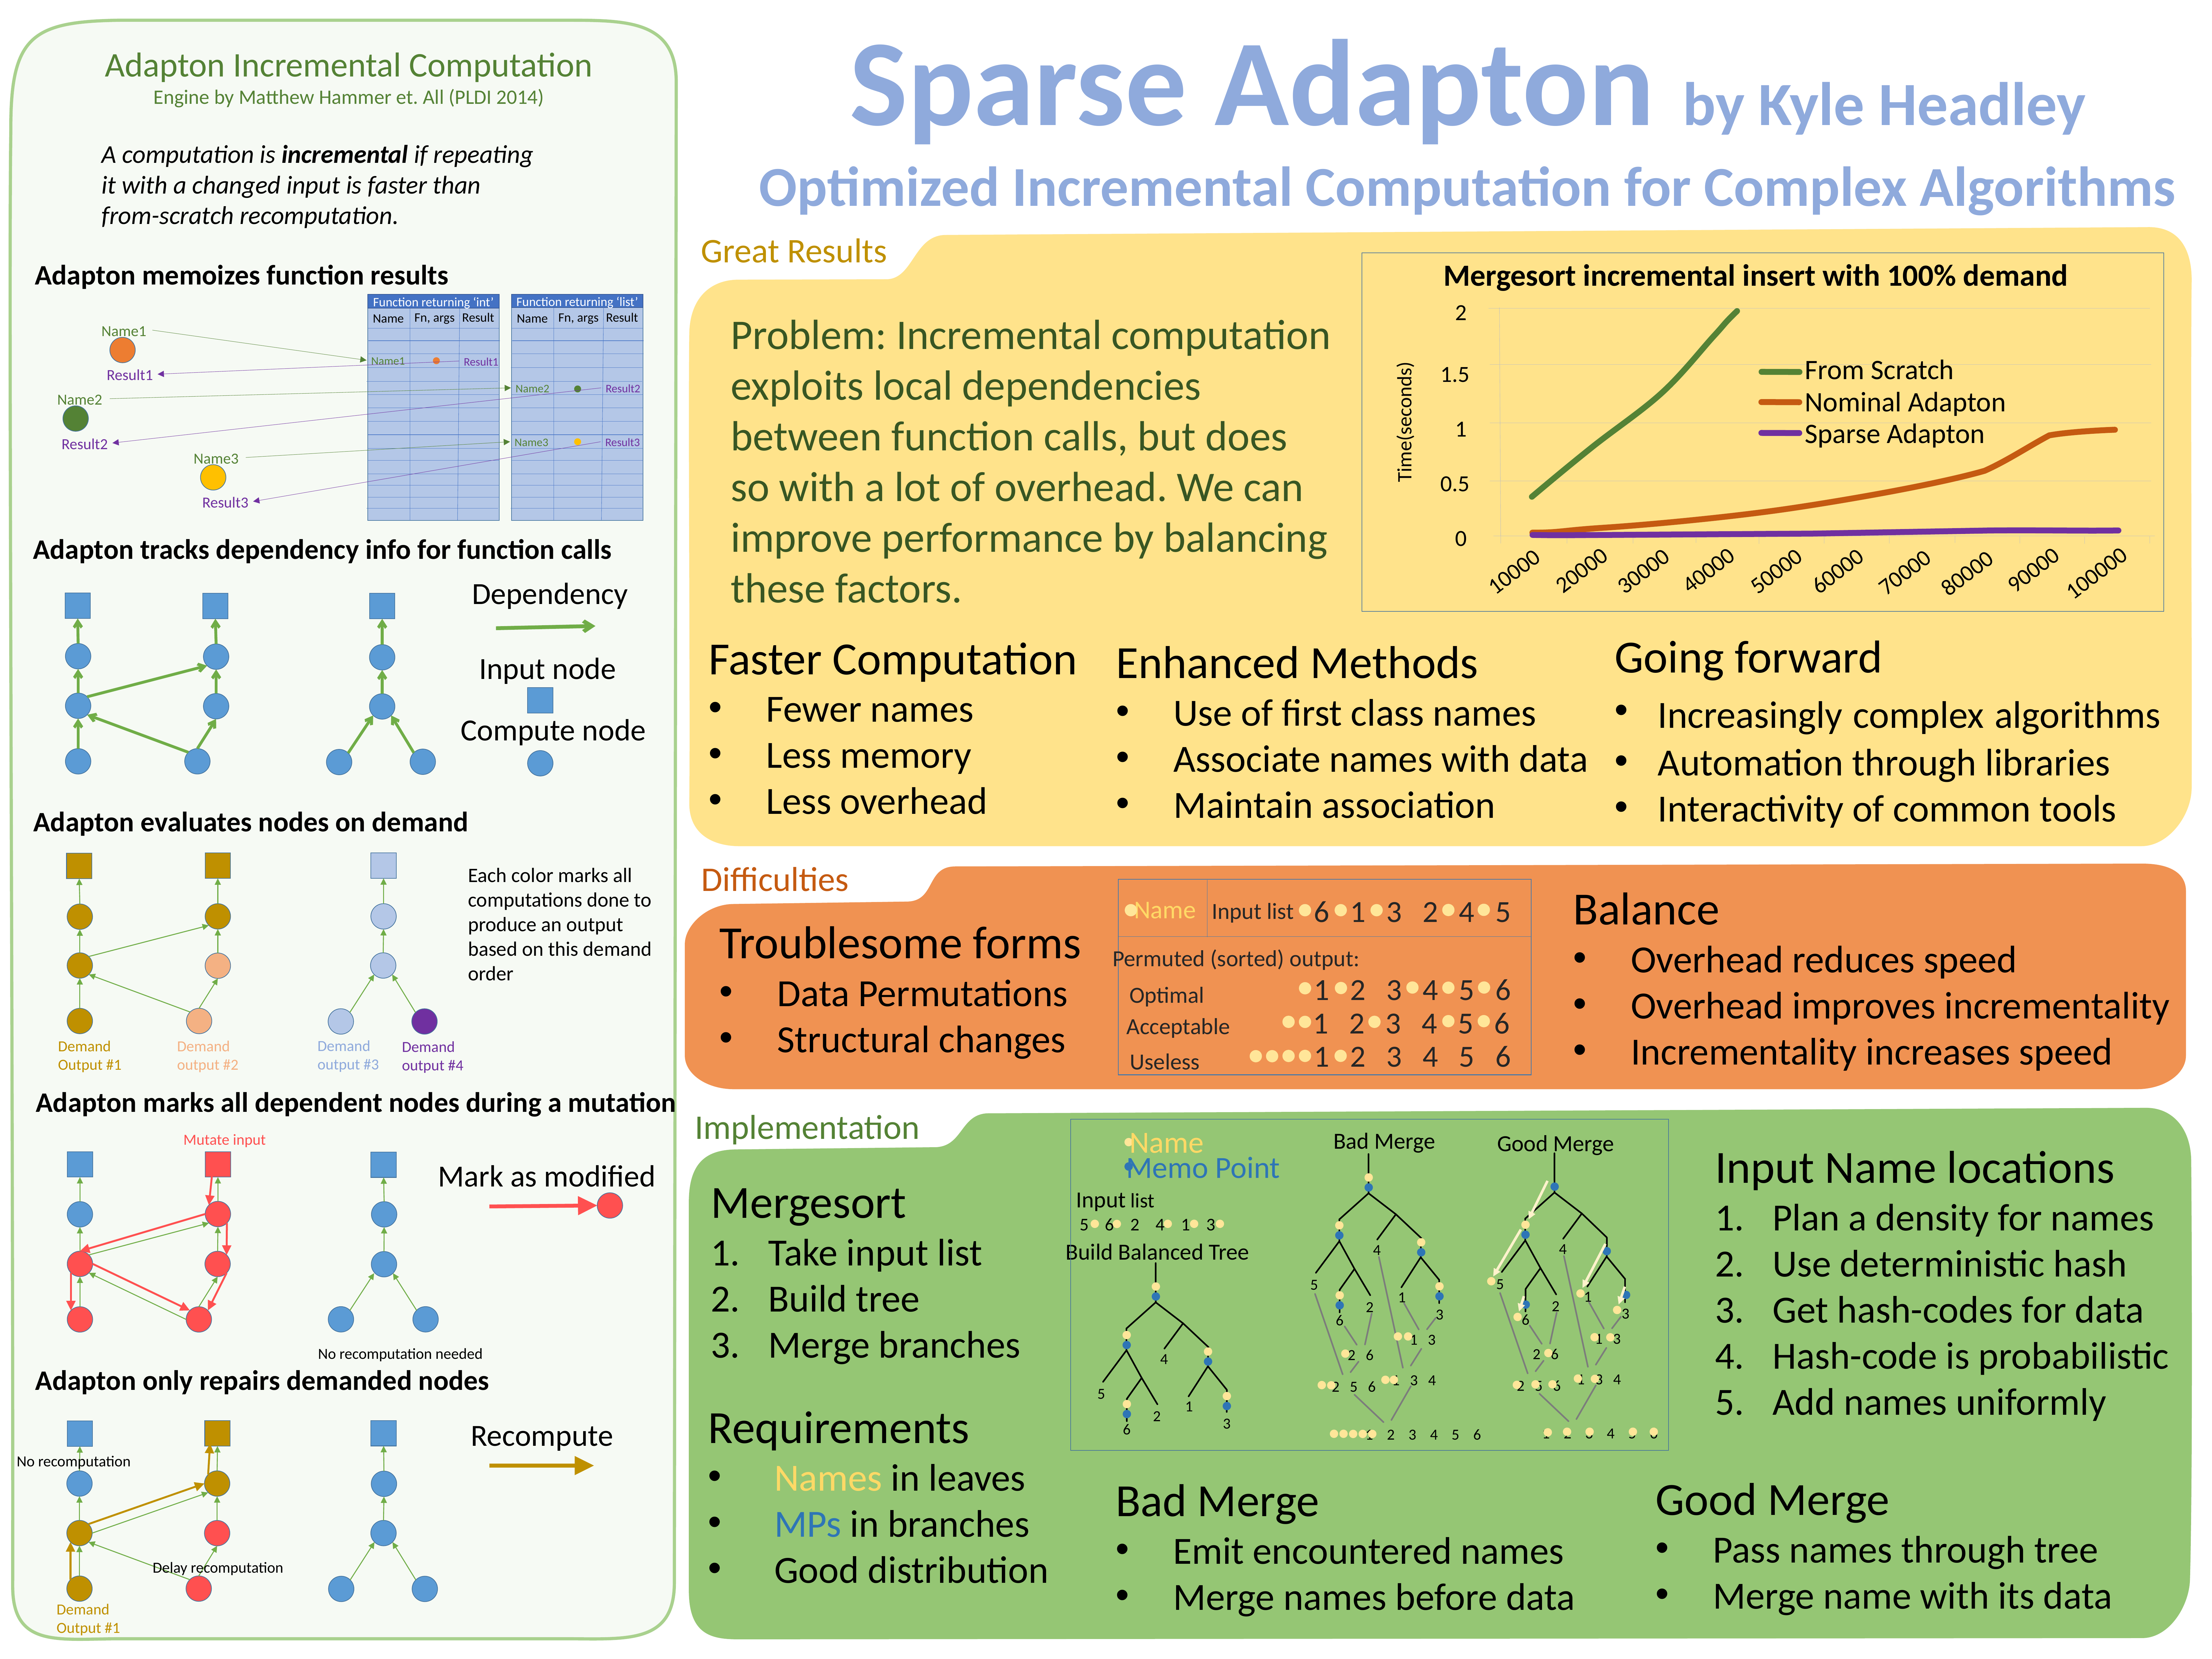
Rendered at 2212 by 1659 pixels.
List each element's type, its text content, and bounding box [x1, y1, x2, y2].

text_box [10, 20, 677, 1640]
text_box Recompute [466, 1413, 618, 1454]
text_box Result2 [644, 378, 645, 397]
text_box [245, 443, 253, 458]
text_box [367, 502, 500, 520]
text_box A computation is incremental if repeating it with a changed input is faster than from-scratch recomputation. [97, 135, 546, 232]
text_box Faster Computation Fewer names Less memory Less overhead [704, 626, 1082, 824]
text_box Each color marks all computations done to produce an output based on this demand order [463, 859, 661, 987]
text_box [109, 342, 136, 363]
text_box [205, 953, 231, 979]
text_box Great Results [696, 226, 892, 272]
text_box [80, 1214, 205, 1251]
text_box [371, 903, 397, 930]
text_box [67, 1306, 93, 1333]
text_box [204, 1420, 230, 1446]
text_box [67, 1201, 93, 1227]
text_box [186, 1008, 212, 1034]
text_box [65, 748, 91, 775]
text_box Name1 [97, 319, 153, 342]
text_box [253, 443, 601, 502]
text_box Delay recomputation [190, 1555, 300, 1579]
text_box Adapton memoizes function results [30, 254, 454, 293]
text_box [208, 1443, 210, 1475]
text_box Demand output #3 [313, 1033, 388, 1075]
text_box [88, 1542, 190, 1580]
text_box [112, 388, 601, 443]
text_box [489, 1205, 597, 1207]
text_box [370, 1520, 397, 1546]
text_box Result1 [500, 352, 503, 370]
text_box Adapton Incremental Computation Engine by Matthew Hammer et. All (PLDI 2014) [100, 40, 598, 111]
text_box [205, 853, 231, 879]
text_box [392, 1542, 416, 1580]
text_box Adapton only repairs demanded nodes [31, 1359, 494, 1398]
text_box [205, 1151, 231, 1177]
text_box Result2 [57, 431, 112, 455]
text_box Difficulties [696, 854, 854, 900]
text_box Dependency [467, 571, 633, 613]
text_box [204, 1520, 230, 1546]
text_box [184, 748, 210, 775]
text_box [327, 1008, 354, 1033]
text_box Result1 [102, 363, 158, 386]
text_box Demand output #4 [397, 1034, 497, 1076]
text_box [328, 1306, 354, 1332]
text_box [392, 974, 416, 1013]
text_box [203, 644, 229, 670]
text_box Name3 [189, 446, 246, 469]
text_box [66, 1575, 93, 1597]
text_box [158, 361, 459, 375]
text_box [67, 1421, 93, 1447]
text_box [67, 952, 93, 979]
text_box Adapton tracks dependency info for function calls [28, 528, 617, 567]
text_box [66, 853, 92, 879]
text_box [205, 903, 231, 930]
text_box [204, 1251, 231, 1273]
text_box [186, 1306, 212, 1333]
text_box [370, 952, 396, 979]
text_box Bad Merge Emit encountered names Merge names before data [1111, 1468, 1594, 1620]
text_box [92, 1264, 190, 1311]
text_box [369, 644, 395, 670]
text_box [369, 593, 395, 619]
text_box [186, 1579, 212, 1602]
text_box [67, 1151, 93, 1177]
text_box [88, 1483, 205, 1524]
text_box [198, 1546, 217, 1576]
text_box Going forward Increasingly complex algorithms Automation through libraries Interactivity of common tools [1610, 624, 2212, 832]
text_box Result3 [198, 490, 253, 513]
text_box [87, 715, 189, 752]
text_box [350, 974, 374, 1013]
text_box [152, 330, 367, 361]
text_box [688, 227, 2192, 847]
text_box [527, 688, 553, 708]
text_box [371, 1471, 397, 1497]
text_box [67, 1251, 93, 1277]
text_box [393, 1273, 417, 1311]
text_box [688, 1107, 2192, 1640]
text_box No recomputation needed [313, 1341, 518, 1365]
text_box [1070, 1119, 1669, 1451]
text_box Mergesort Take input list Build tree Merge branches [706, 1170, 1049, 1368]
text_box [369, 693, 395, 720]
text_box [209, 1176, 212, 1205]
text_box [89, 1223, 209, 1255]
text_box [371, 853, 397, 879]
text_box Input node [474, 646, 621, 688]
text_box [367, 294, 500, 388]
text_box [371, 1201, 397, 1228]
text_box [89, 925, 209, 957]
text_box [65, 643, 91, 669]
text_box Demand output #2 [172, 1034, 262, 1076]
text_box [67, 1008, 93, 1034]
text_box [1362, 253, 2164, 612]
text_box Balance Overhead reduces speed Overhead improves incrementality Incrementality increases speed [1568, 876, 2179, 1075]
text_box Good Merge Pass names through tree Merge name with its data [1651, 1466, 2128, 1619]
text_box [391, 715, 414, 753]
text_box [66, 1472, 93, 1497]
text_box [412, 1306, 439, 1332]
text_box Input Name locations Plan a density for names Use deterministic hash Get hash-codes for data Hash-code is probabilistic Add names uniformly [1710, 1135, 2177, 1425]
text_box Mark as modified [433, 1154, 661, 1195]
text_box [92, 1492, 208, 1533]
text_box [202, 593, 228, 619]
text_box Name2 [53, 387, 110, 410]
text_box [89, 974, 190, 1012]
text_box Problem: Incremental computation exploits local dependencies between function calls, but does so with a lot of overhead. We can improve performance by balancing these factors. [726, 304, 1339, 613]
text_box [197, 719, 216, 749]
text_box [412, 1576, 438, 1602]
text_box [350, 1273, 374, 1310]
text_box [208, 1273, 227, 1311]
text_box Mutate input [179, 1127, 316, 1150]
text_box Compute node [456, 708, 651, 749]
text_box [65, 693, 91, 719]
text_box [527, 750, 554, 776]
text_box No recomputation [12, 1449, 144, 1472]
text_box Adapton evaluates nodes on demand [29, 801, 582, 840]
text_box Sparse Adapton by Kyle Headley Optimized Incremental Computation for Complex Algorithms [724, 0, 2212, 220]
text_box [203, 693, 229, 720]
text_box [204, 1470, 230, 1497]
text_box [371, 1152, 397, 1178]
text_box [411, 1008, 438, 1034]
text_box [326, 749, 352, 775]
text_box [89, 1273, 186, 1320]
text_box Adapton marks all dependent nodes during a mutation [31, 1081, 681, 1120]
text_box Demand Output #1 [52, 1597, 158, 1638]
text_box [371, 1251, 397, 1277]
text_box [597, 1192, 623, 1219]
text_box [348, 715, 373, 753]
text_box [199, 1277, 208, 1307]
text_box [510, 294, 644, 520]
text_box [410, 749, 436, 775]
text_box [371, 1420, 397, 1446]
text_box Requirements Names in leaves MPs in branches Good distribution [703, 1394, 1076, 1593]
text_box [87, 665, 207, 697]
text_box [66, 1520, 93, 1546]
text_box [62, 410, 89, 431]
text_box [199, 978, 218, 1008]
text_box [65, 593, 91, 619]
text_box [684, 863, 2187, 1090]
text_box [1118, 879, 1531, 1076]
text_box Demand Output #1 [53, 1034, 145, 1076]
text_box Troublesome forms Data Permutations Structural changes [715, 910, 1098, 1062]
text_box [67, 904, 93, 930]
text_box Implementation [690, 1102, 925, 1148]
text_box [328, 1576, 355, 1602]
text_box [205, 1201, 231, 1227]
text_box [200, 469, 226, 490]
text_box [110, 388, 112, 399]
text_box Enhanced Methods Use of first class names Associate names with data Maintain association [1111, 629, 1596, 828]
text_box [350, 1542, 375, 1580]
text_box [496, 626, 596, 628]
